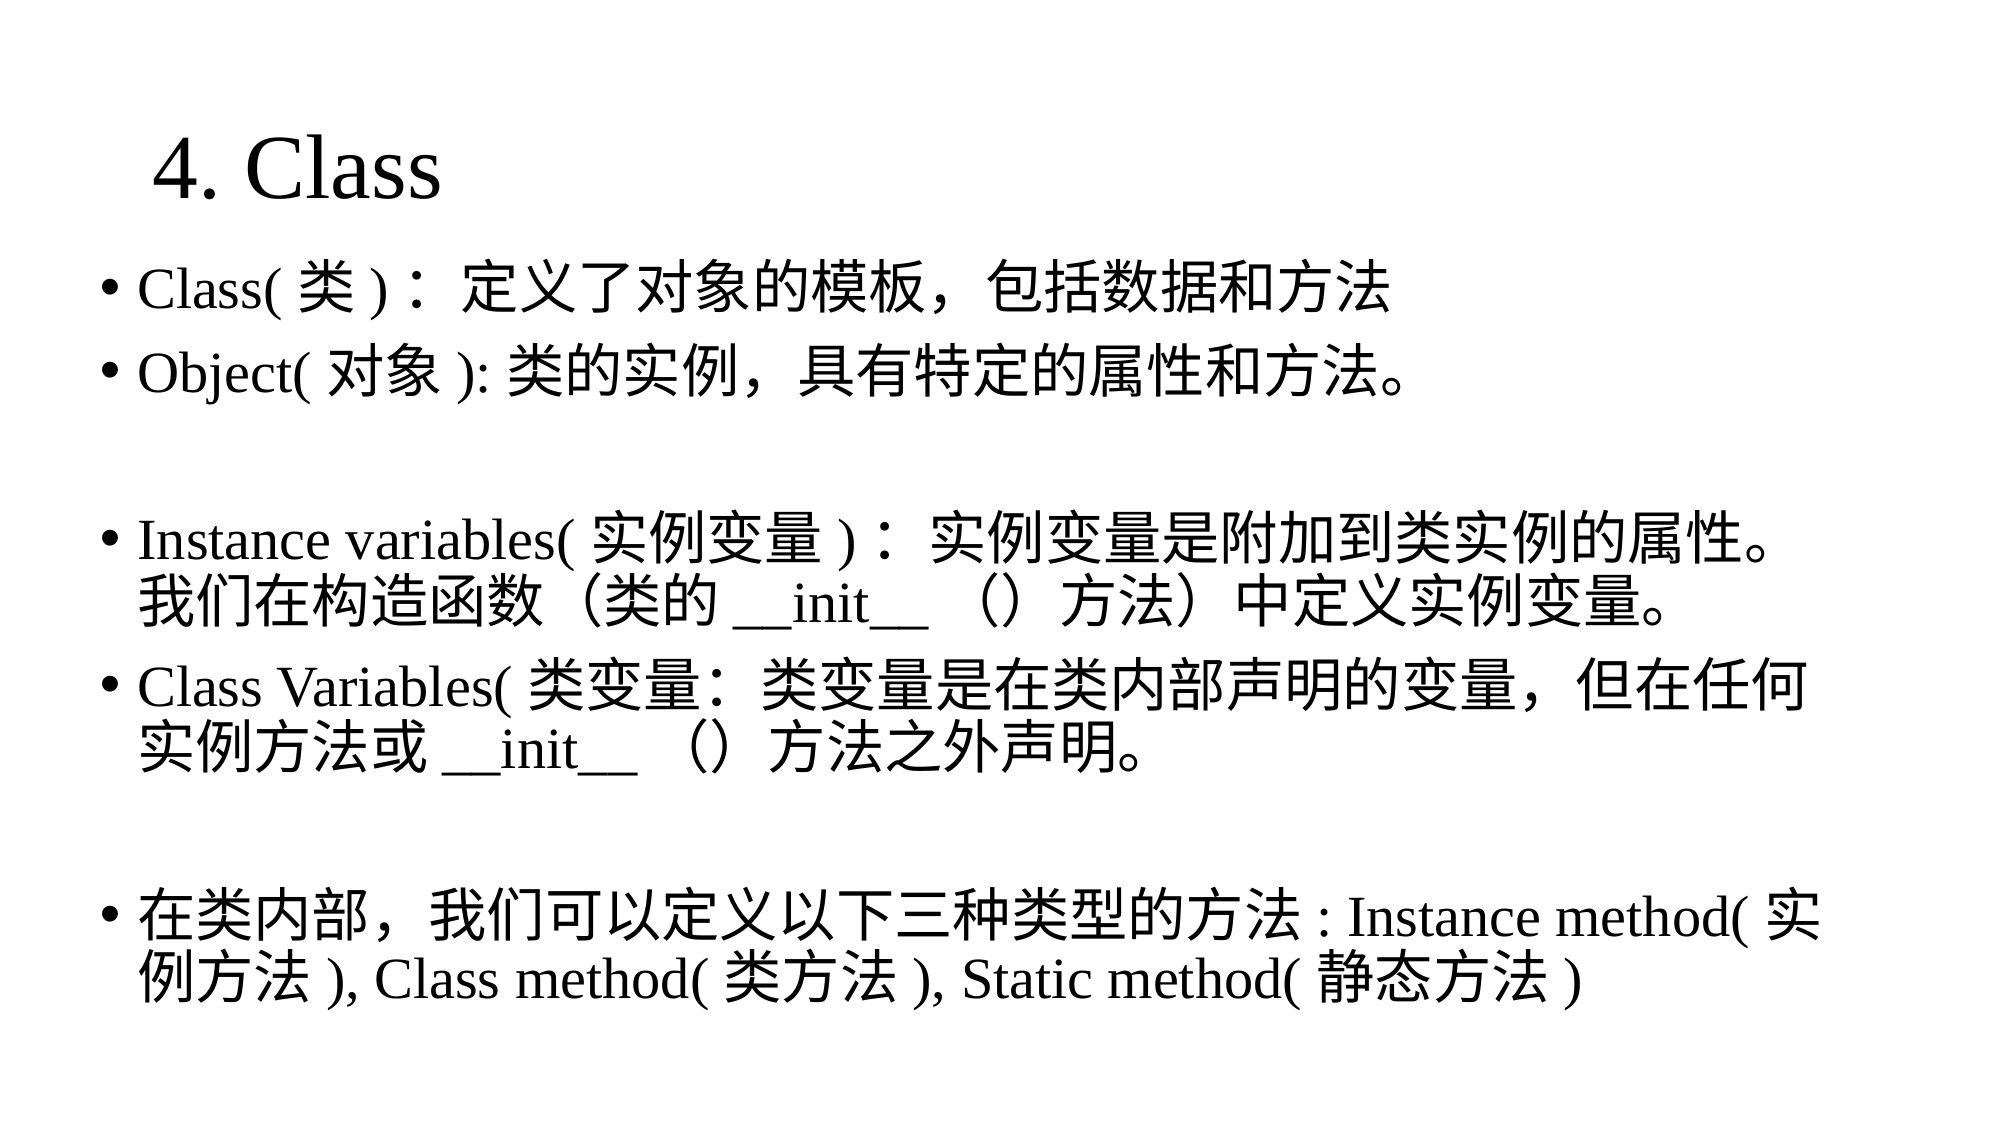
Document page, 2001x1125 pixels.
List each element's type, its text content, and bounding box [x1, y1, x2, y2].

title 4. Class [137, 59, 1863, 250]
list Class(类)：定义了对象的模板，包括数据和方法 Object(对象):类的实例，具有特定的属性和方法。 Instance variables(实例变量)：实例变量是附加到类实例的属性。我们在构造函数（类的__init__（）方法）中定义实例变量。 Class Variables(类变量：类变量是在类内部声明的变量，但在任何实例方法或__init__（）方法之外声明。 在类内部，我们可以定义以下三种类型的方法: Instance method(实例方法), Class method(类方法), Static method(静态方法) [84, 250, 1863, 1077]
